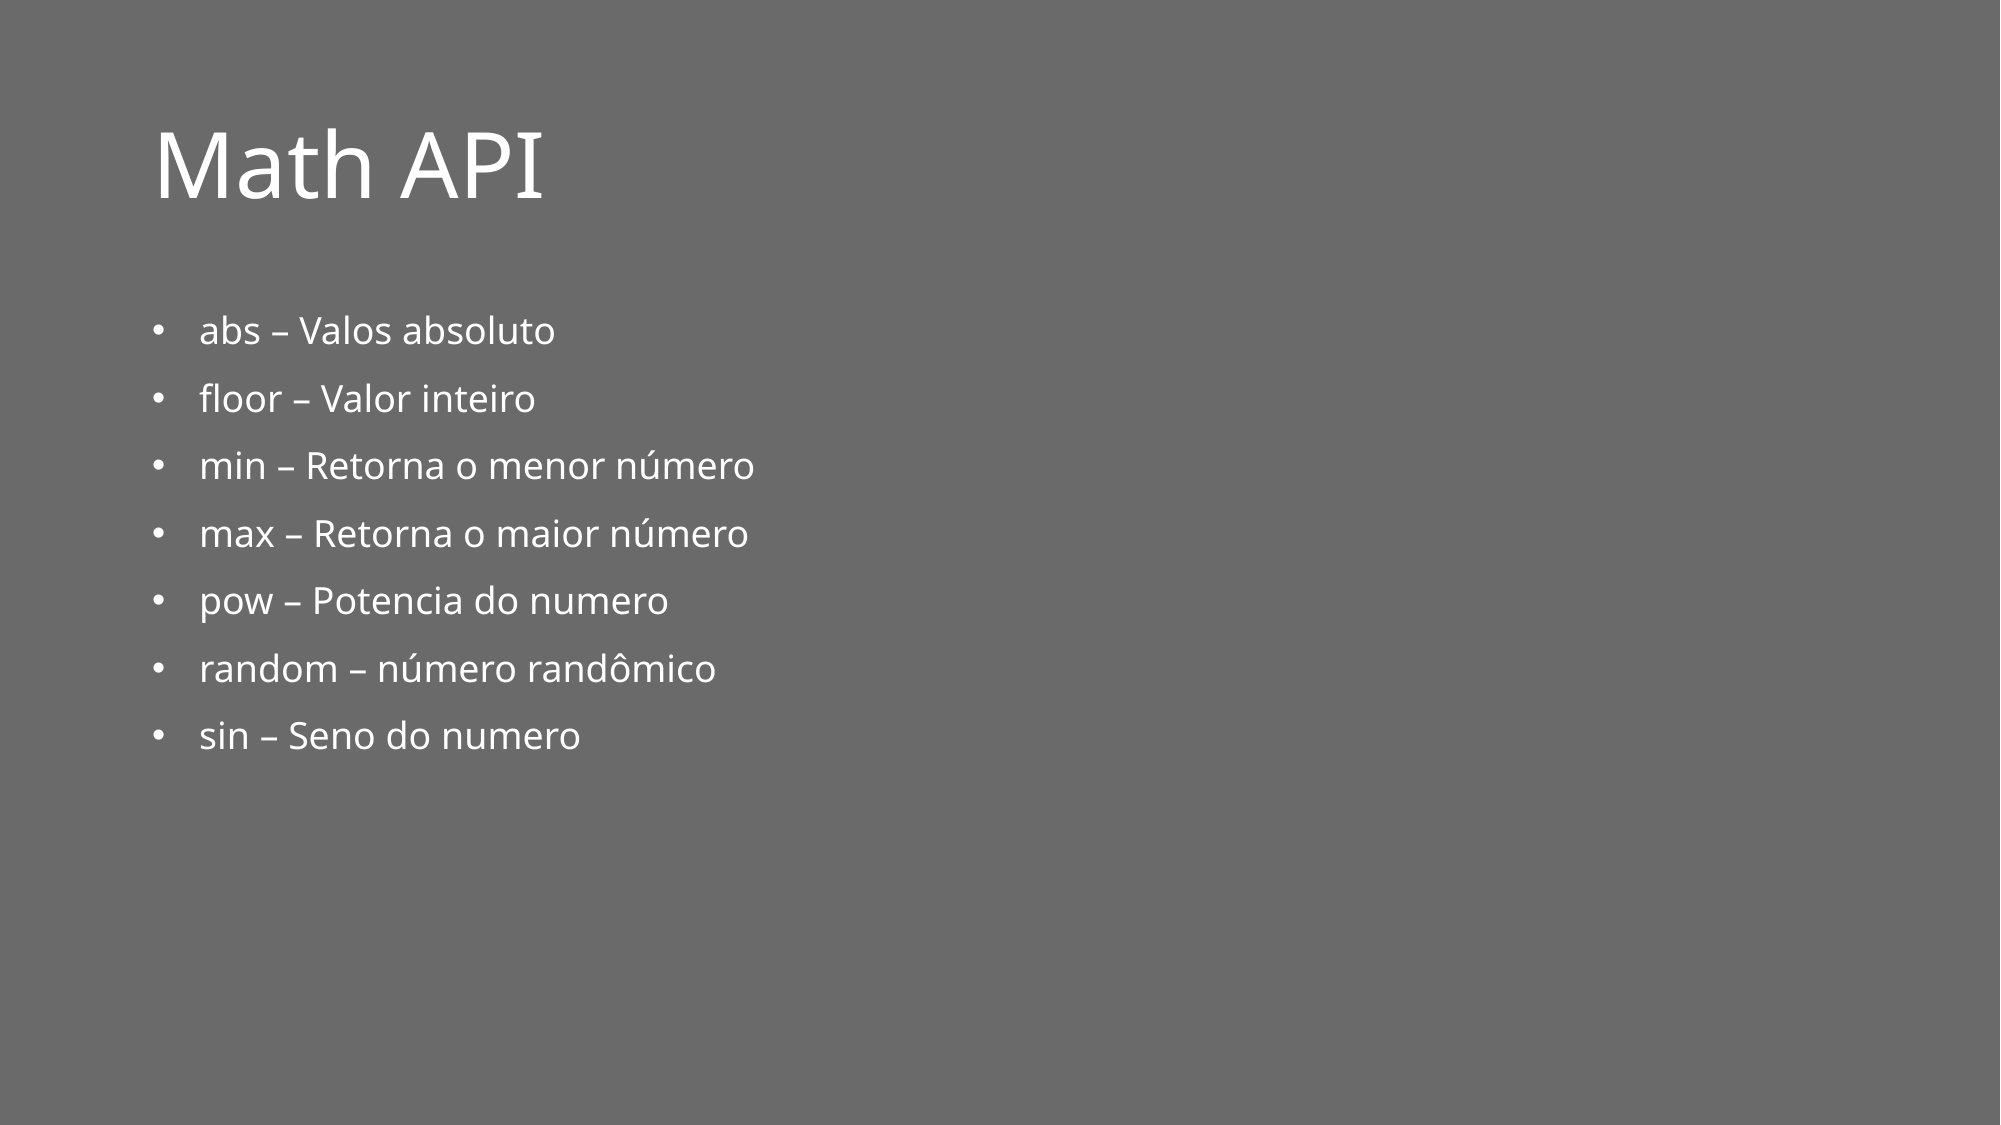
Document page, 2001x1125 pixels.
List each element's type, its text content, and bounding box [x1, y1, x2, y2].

text_box abs – Valos absoluto floor – Valor inteiro min – Retorna o menor número max – Retorna o maior número pow – Potencia do numero random – número randômico sin – Seno do numero [137, 277, 1832, 765]
title Math API [137, 59, 1863, 278]
